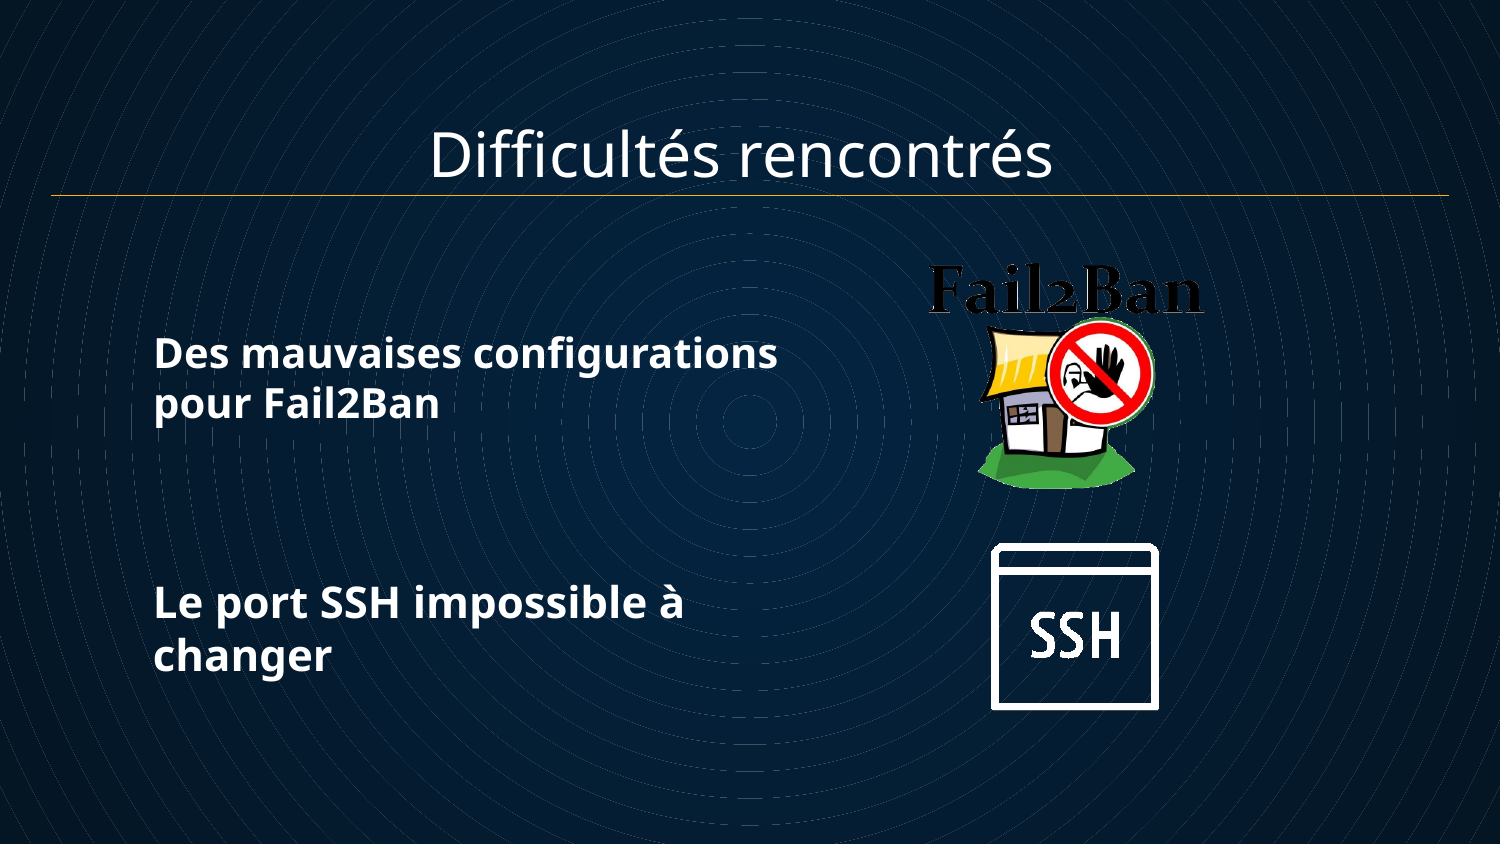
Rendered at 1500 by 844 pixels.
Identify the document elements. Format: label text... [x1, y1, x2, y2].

text_box Des mauvaises configurations pour Fail2Ban [138, 312, 807, 443]
picture [839, 228, 1288, 726]
title Difficultés rencontrés [51, 105, 1449, 195]
text_box Le port SSH impossible à changer [138, 560, 725, 696]
title Difficultés rencontrés [51, 202, 1449, 206]
